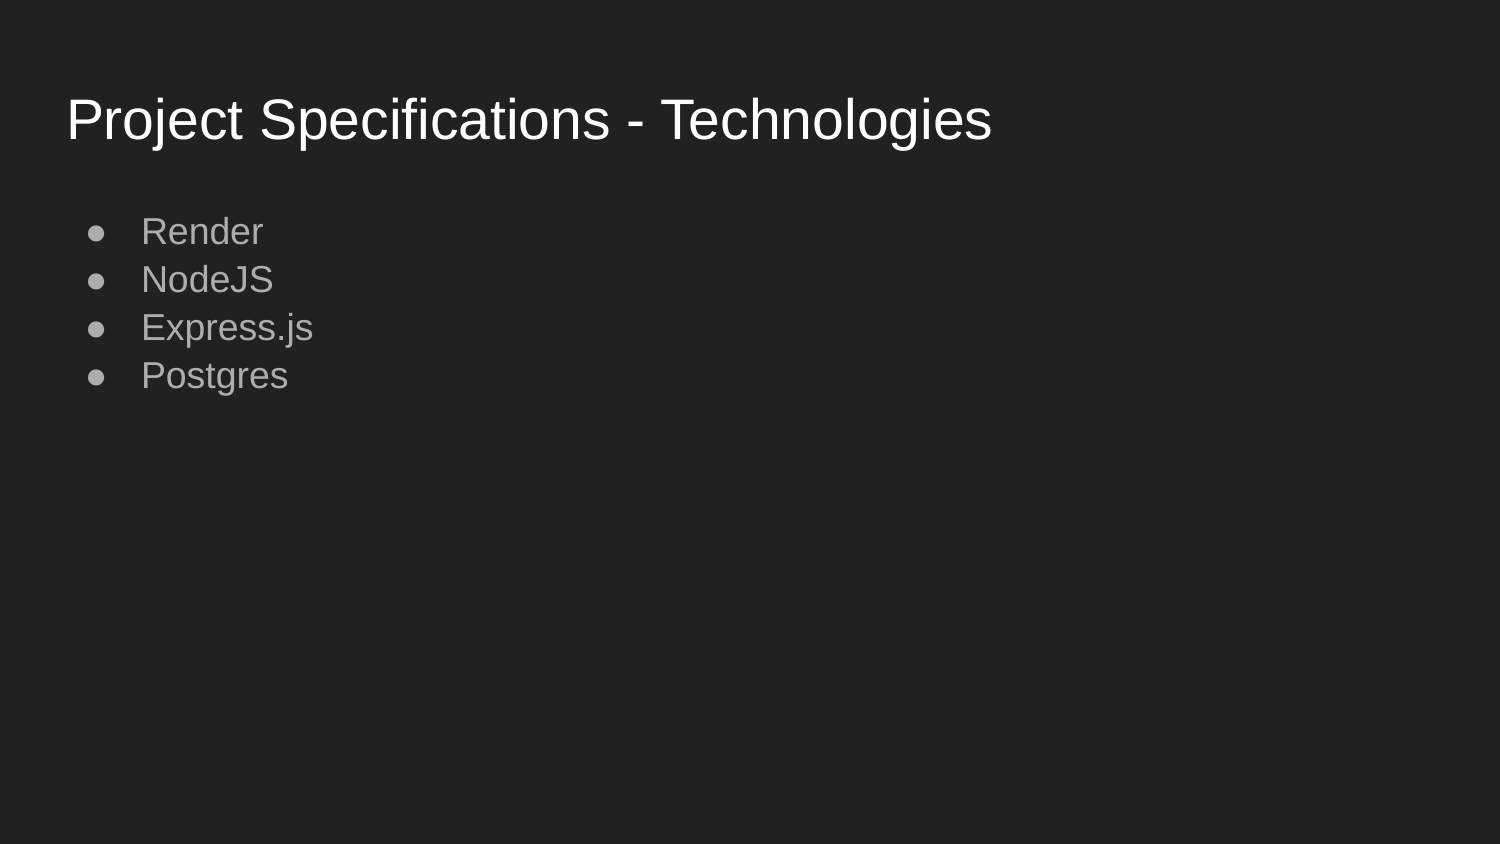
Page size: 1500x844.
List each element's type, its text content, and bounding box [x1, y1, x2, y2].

title Project Specifications - Technologies [51, 72, 1449, 167]
list Render NodeJS Express.js Postgres [51, 189, 1449, 750]
